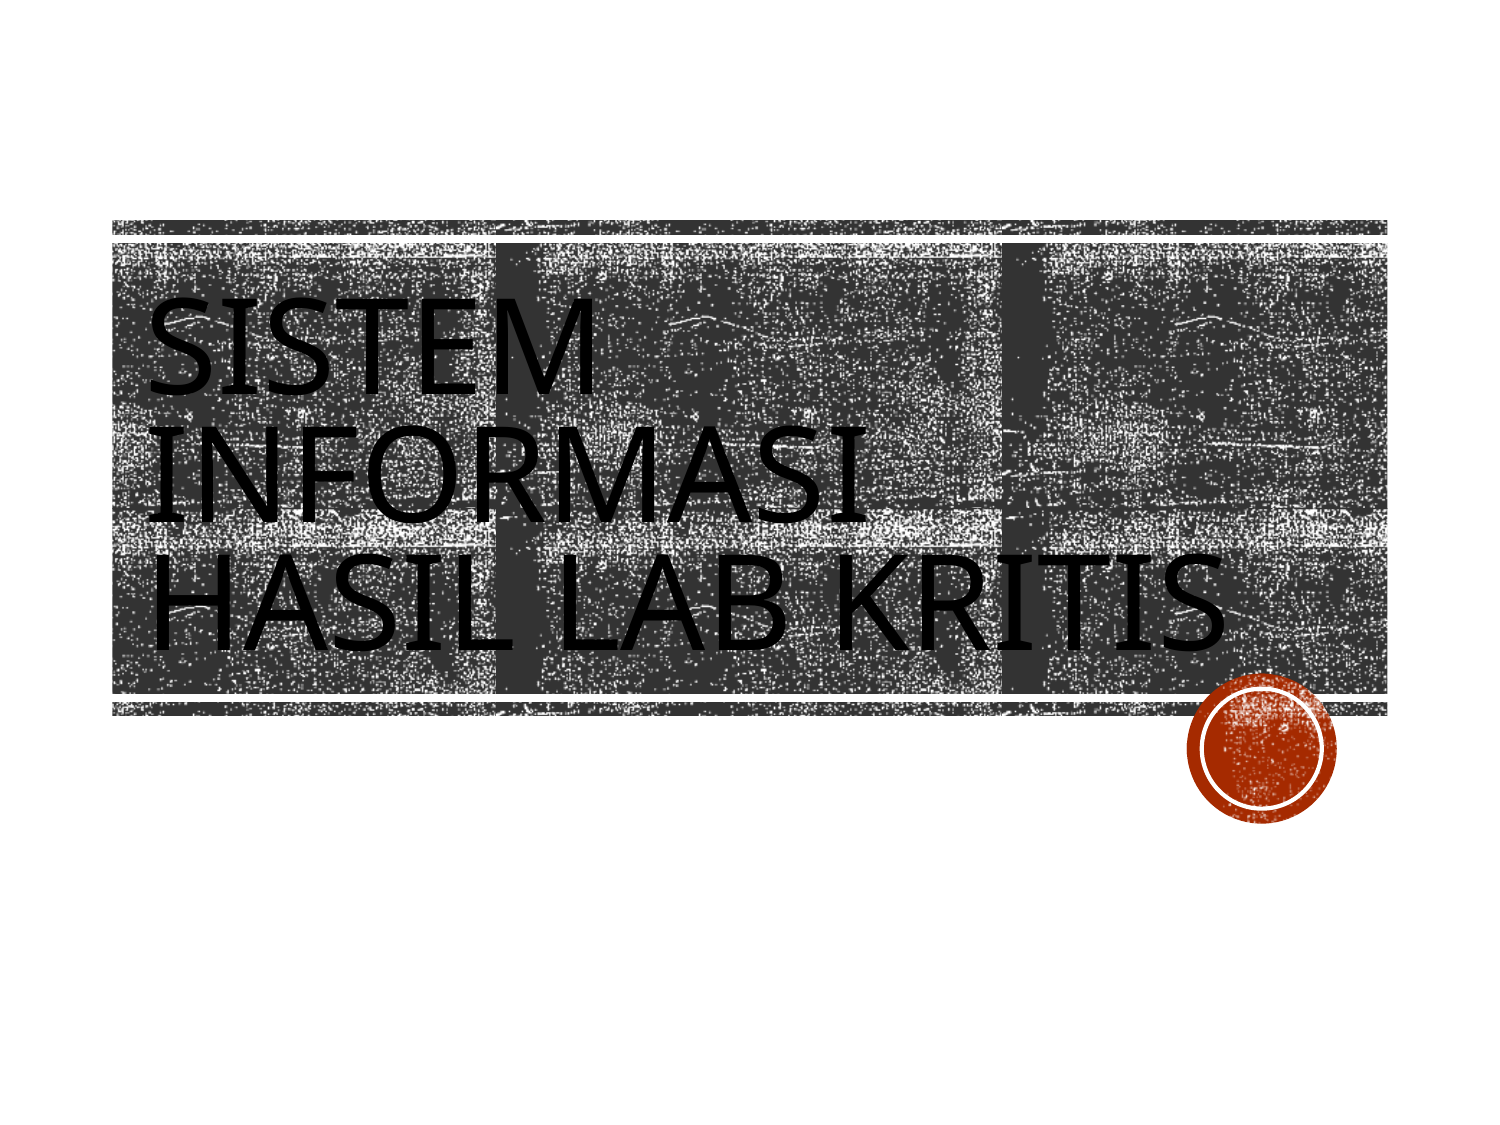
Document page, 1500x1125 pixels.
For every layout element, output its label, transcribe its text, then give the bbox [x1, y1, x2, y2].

title SISTEM INFORMASI HASIL Lab Kritis [129, 234, 1375, 733]
